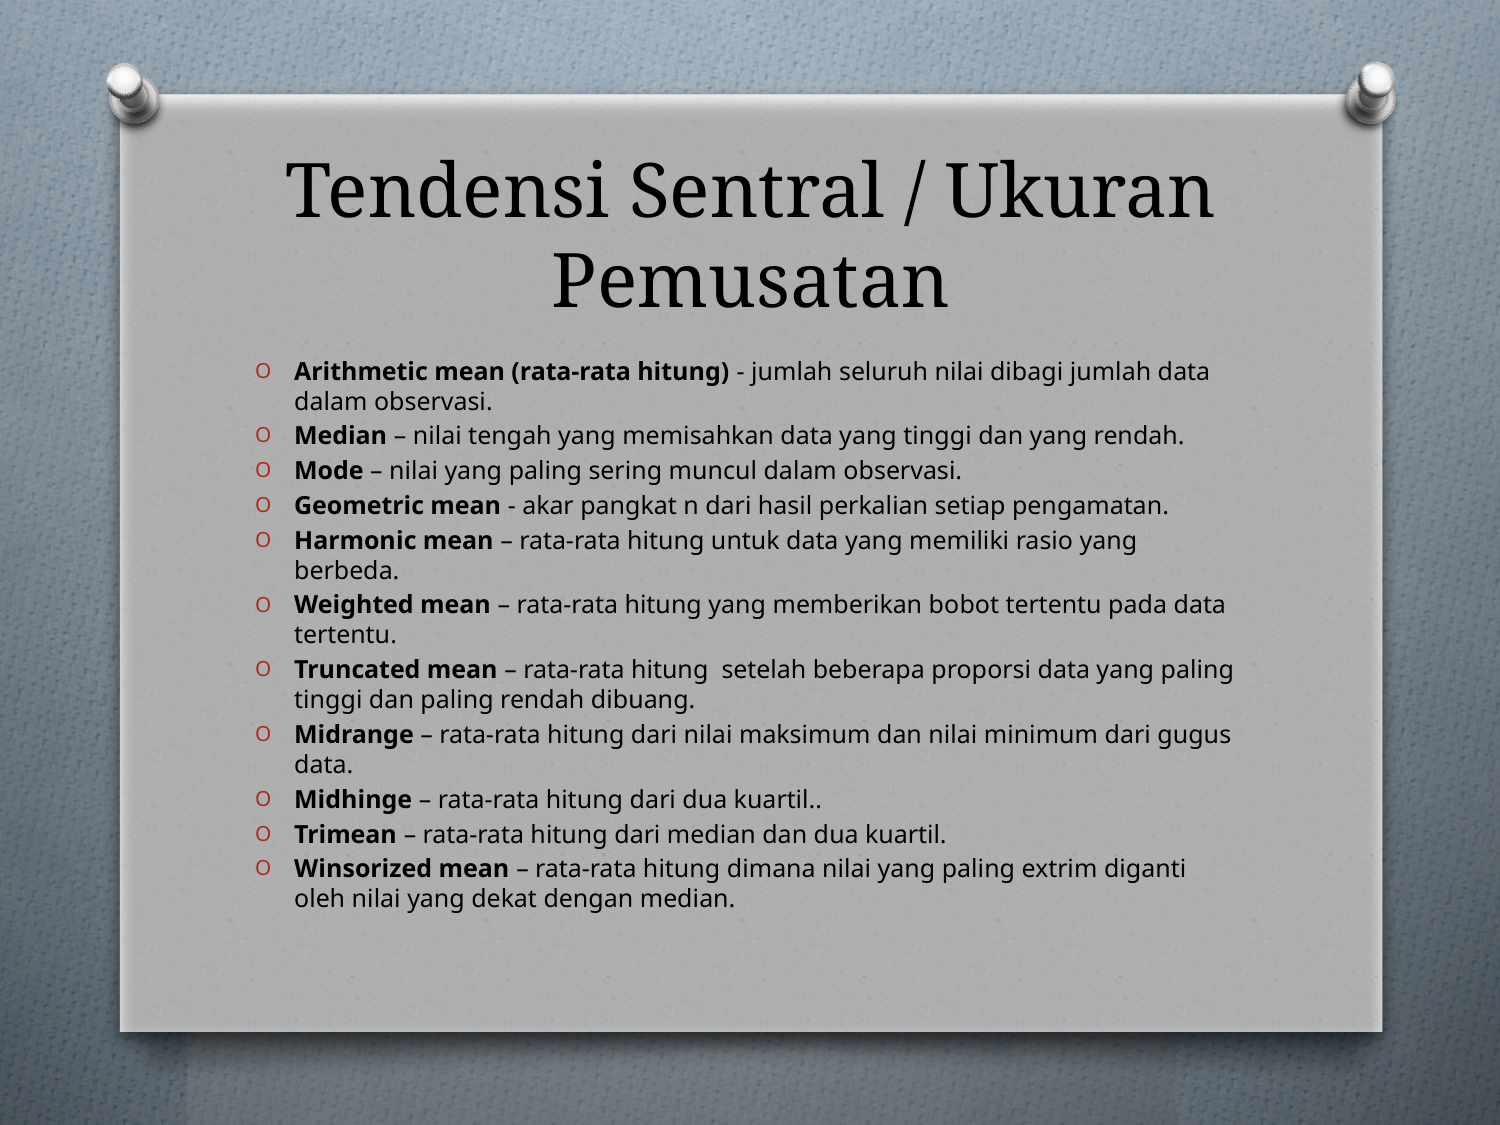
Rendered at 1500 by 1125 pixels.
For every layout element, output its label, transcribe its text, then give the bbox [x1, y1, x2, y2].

picture [1317, 35, 1439, 156]
title Tendensi Sentral / Ukuran Pemusatan [179, 134, 1323, 332]
picture [75, 29, 198, 153]
list Arithmetic mean (rata-rata hitung) - jumlah seluruh nilai dibagi jumlah data dalam observasi. Median – nilai tengah yang memisahkan data yang tinggi dan yang rendah. Mode – nilai yang paling sering muncul dalam observasi. Geometric mean - akar pangkat n dari hasil perkalian setiap pengamatan. Harmonic mean – rata-rata hitung untuk data yang memiliki rasio yang berbeda. Weighted mean – rata-rata hitung yang memberikan bobot tertentu pada data tertentu. Truncated mean – rata-rata hitung setelah beberapa proporsi data yang paling tinggi dan paling rendah dibuang. Midrange – rata-rata hitung dari nilai maksimum dan nilai minimum dari gugus data. Midhinge – rata-rata hitung dari dua kuartil.. Trimean – rata-rata hitung dari median dan dua kuartil. Winsorized mean – rata-rata hitung dimana nilai yang paling extrim diganti oleh nilai yang dekat dengan median. [240, 347, 1257, 939]
